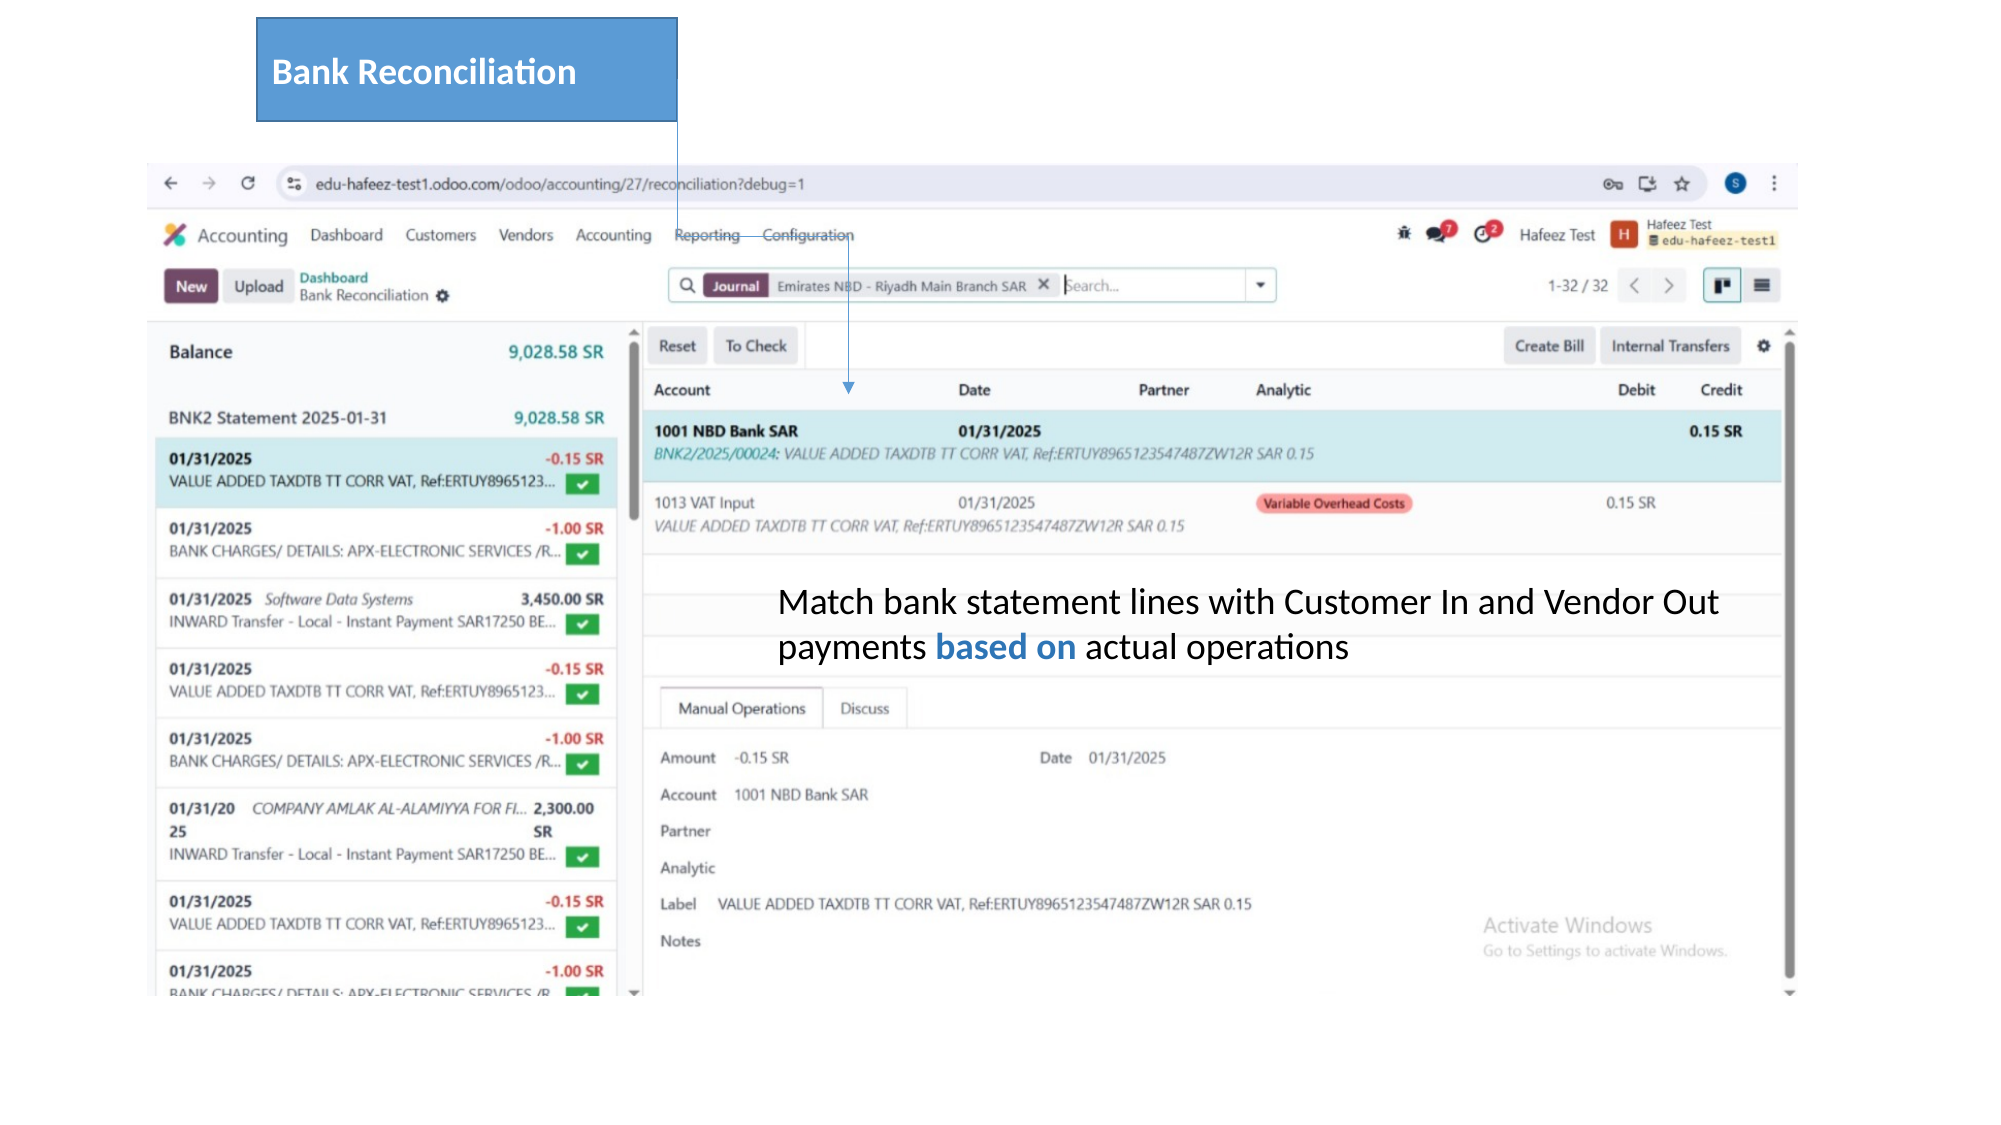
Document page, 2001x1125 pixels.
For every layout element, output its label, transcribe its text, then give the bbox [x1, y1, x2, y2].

picture [147, 163, 1798, 996]
text_box Bank Reconciliation [256, 17, 678, 122]
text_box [604, 150, 921, 323]
